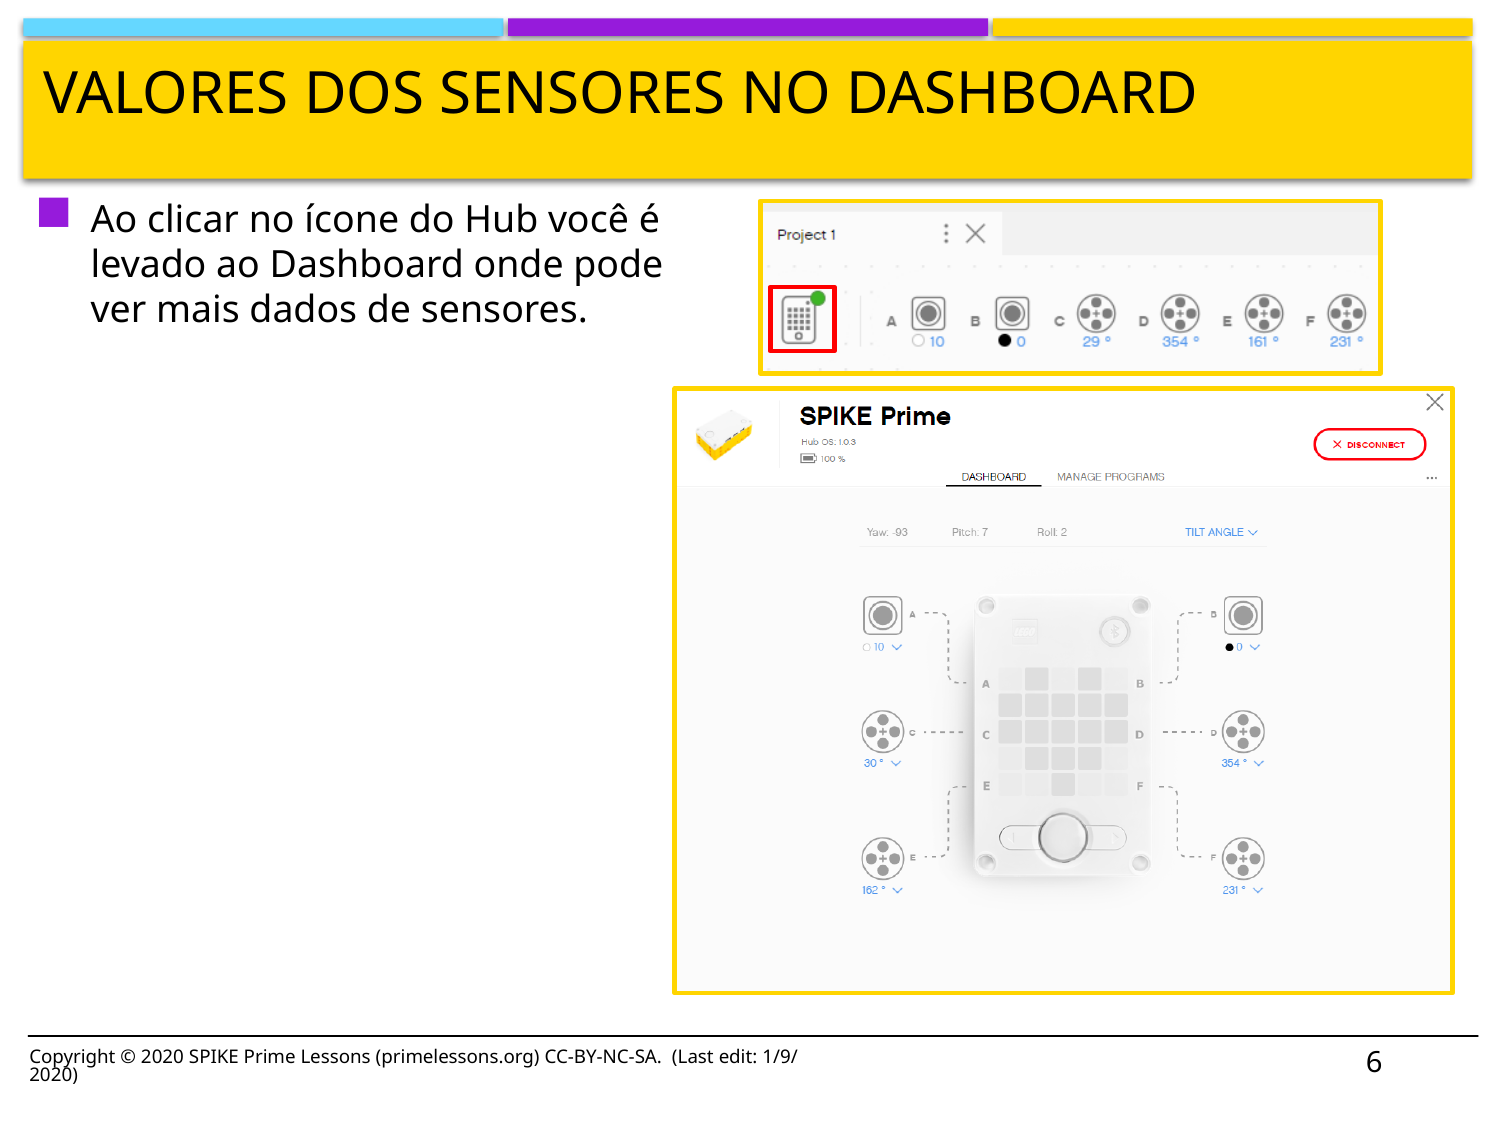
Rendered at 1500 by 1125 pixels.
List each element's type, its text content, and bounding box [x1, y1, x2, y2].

slide_number 6 [1351, 1036, 1478, 1097]
footer Copyright © 2020 SPIKE Prime Lessons (primelessons.org) CC-BY-NC-SA. (Last edit: 1/9/2020) [14, 1036, 814, 1097]
picture [676, 390, 1451, 992]
list Ao clicar no ícone do Hub você é levado ao Dashboard onde pode ver mais dados de sensores. [25, 187, 691, 1021]
picture [761, 202, 1379, 372]
title Valores dos sensores no Dashboard [28, 48, 1464, 172]
